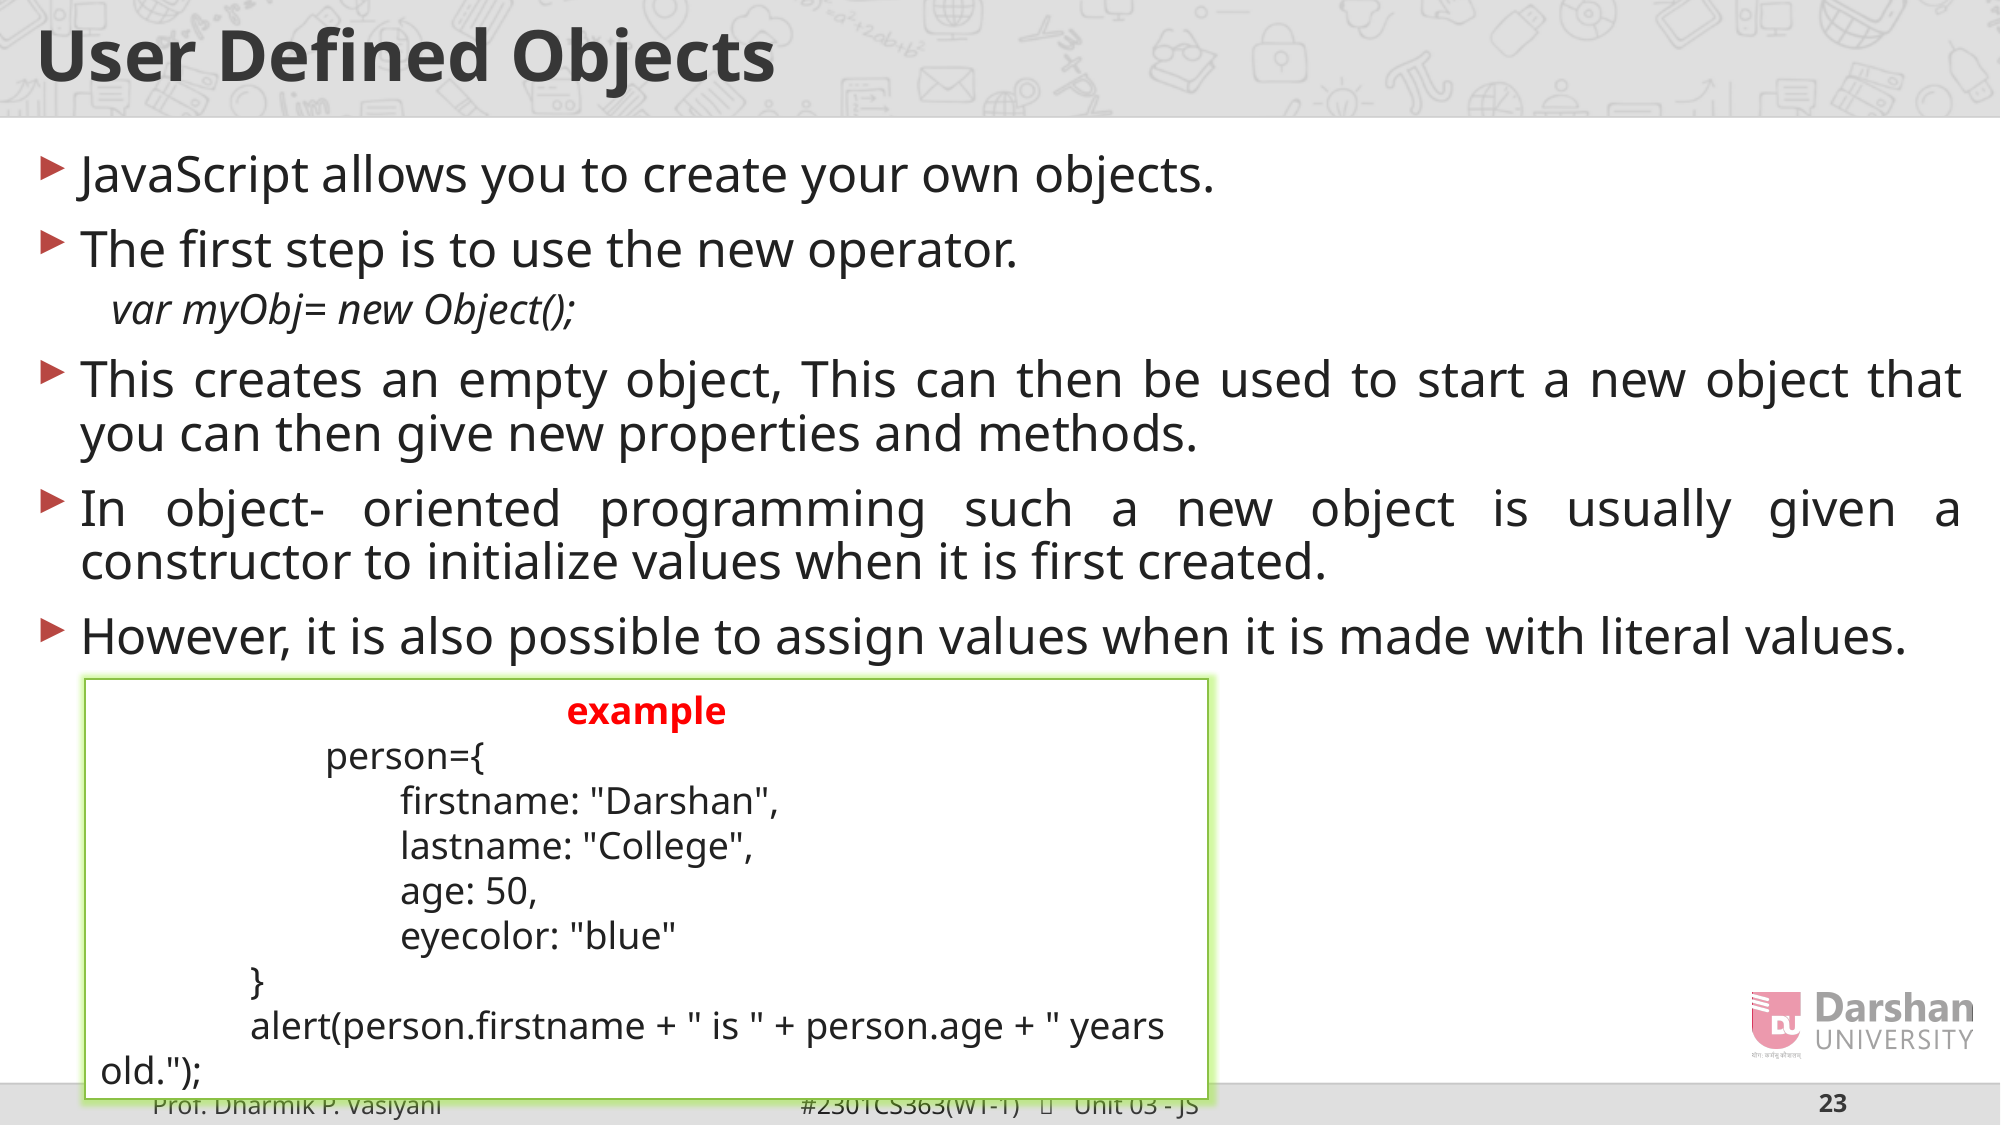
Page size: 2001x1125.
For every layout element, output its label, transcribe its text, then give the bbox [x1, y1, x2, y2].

text_box example person={ firstname: "Darshan", lastname: "College", age: 50, eyecolor: "blue" } alert(person.firstname + " is " + person.age + " years old."); [84, 678, 1209, 1100]
list JavaScript allows you to create your own objects. The first step is to use the new operator. var myObj= new Object(); This creates an empty object, This can then be used to start a new object that you can then give new properties and methods. In object- oriented programming such a new object is usually given a constructor to initialize values when it is first created. However, it is also possible to assign values when it is made with literal values. [21, 141, 1979, 1059]
title User Defined Objects [0, 0, 2000, 117]
